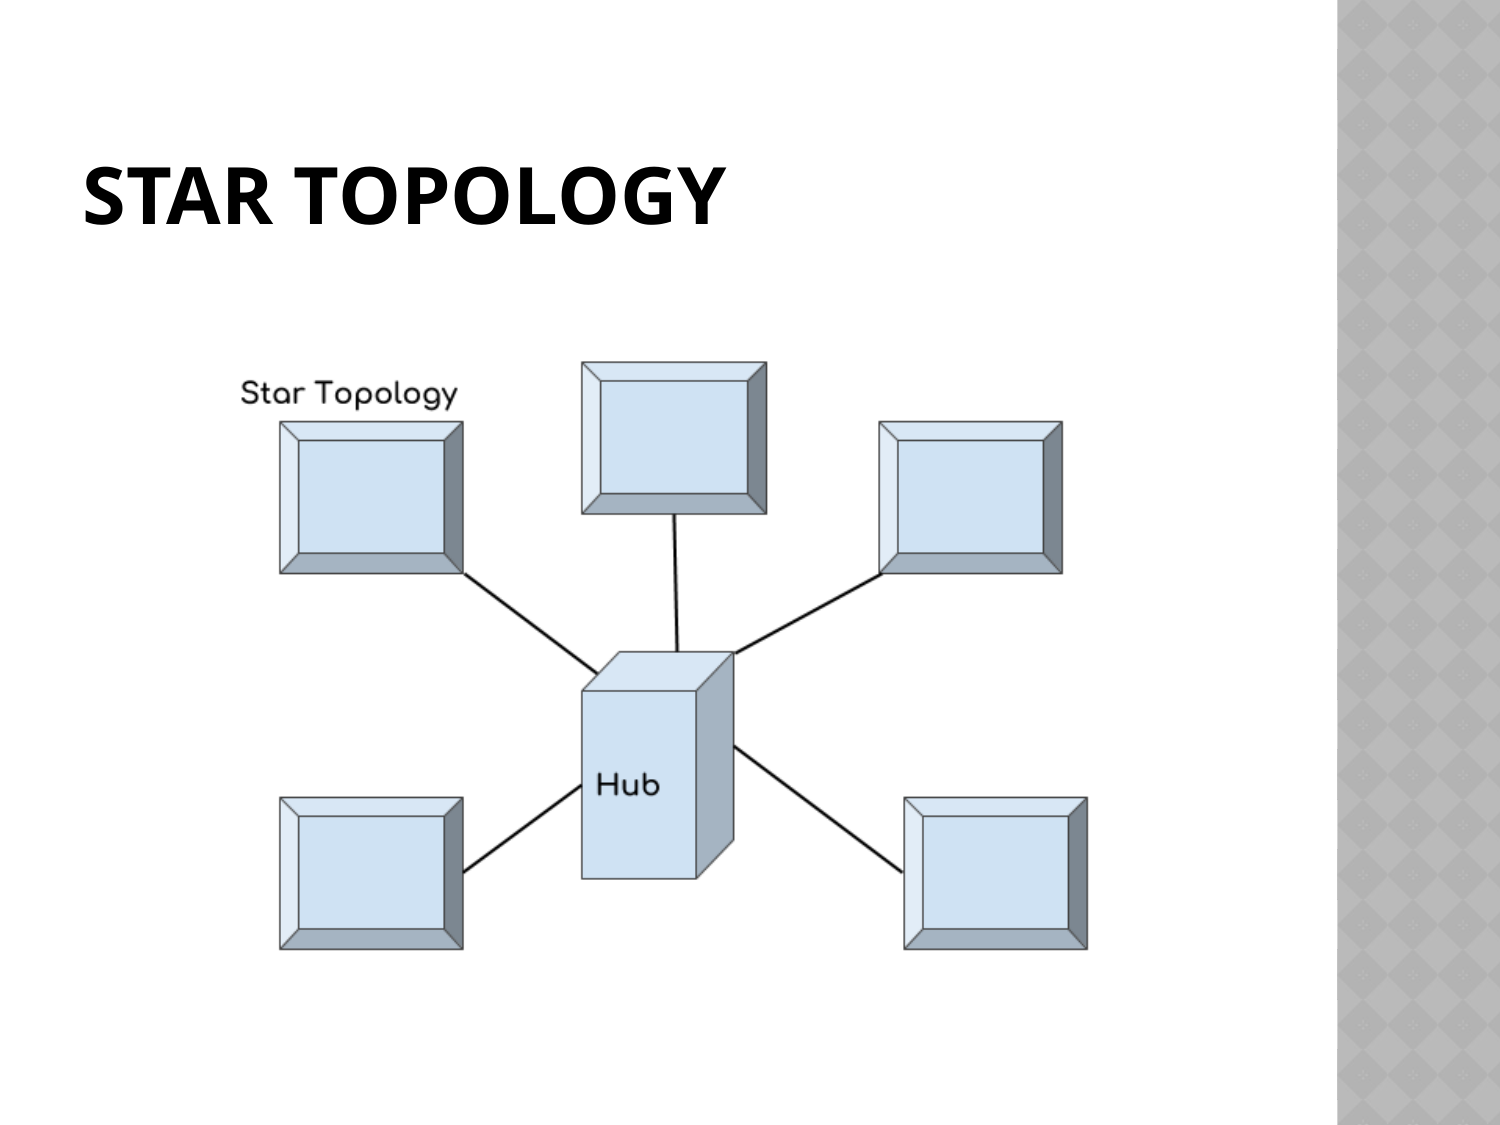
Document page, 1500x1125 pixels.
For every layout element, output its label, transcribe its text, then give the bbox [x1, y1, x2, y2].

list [148, 346, 1190, 977]
title STAR TOPOLOGY [75, 52, 1263, 240]
